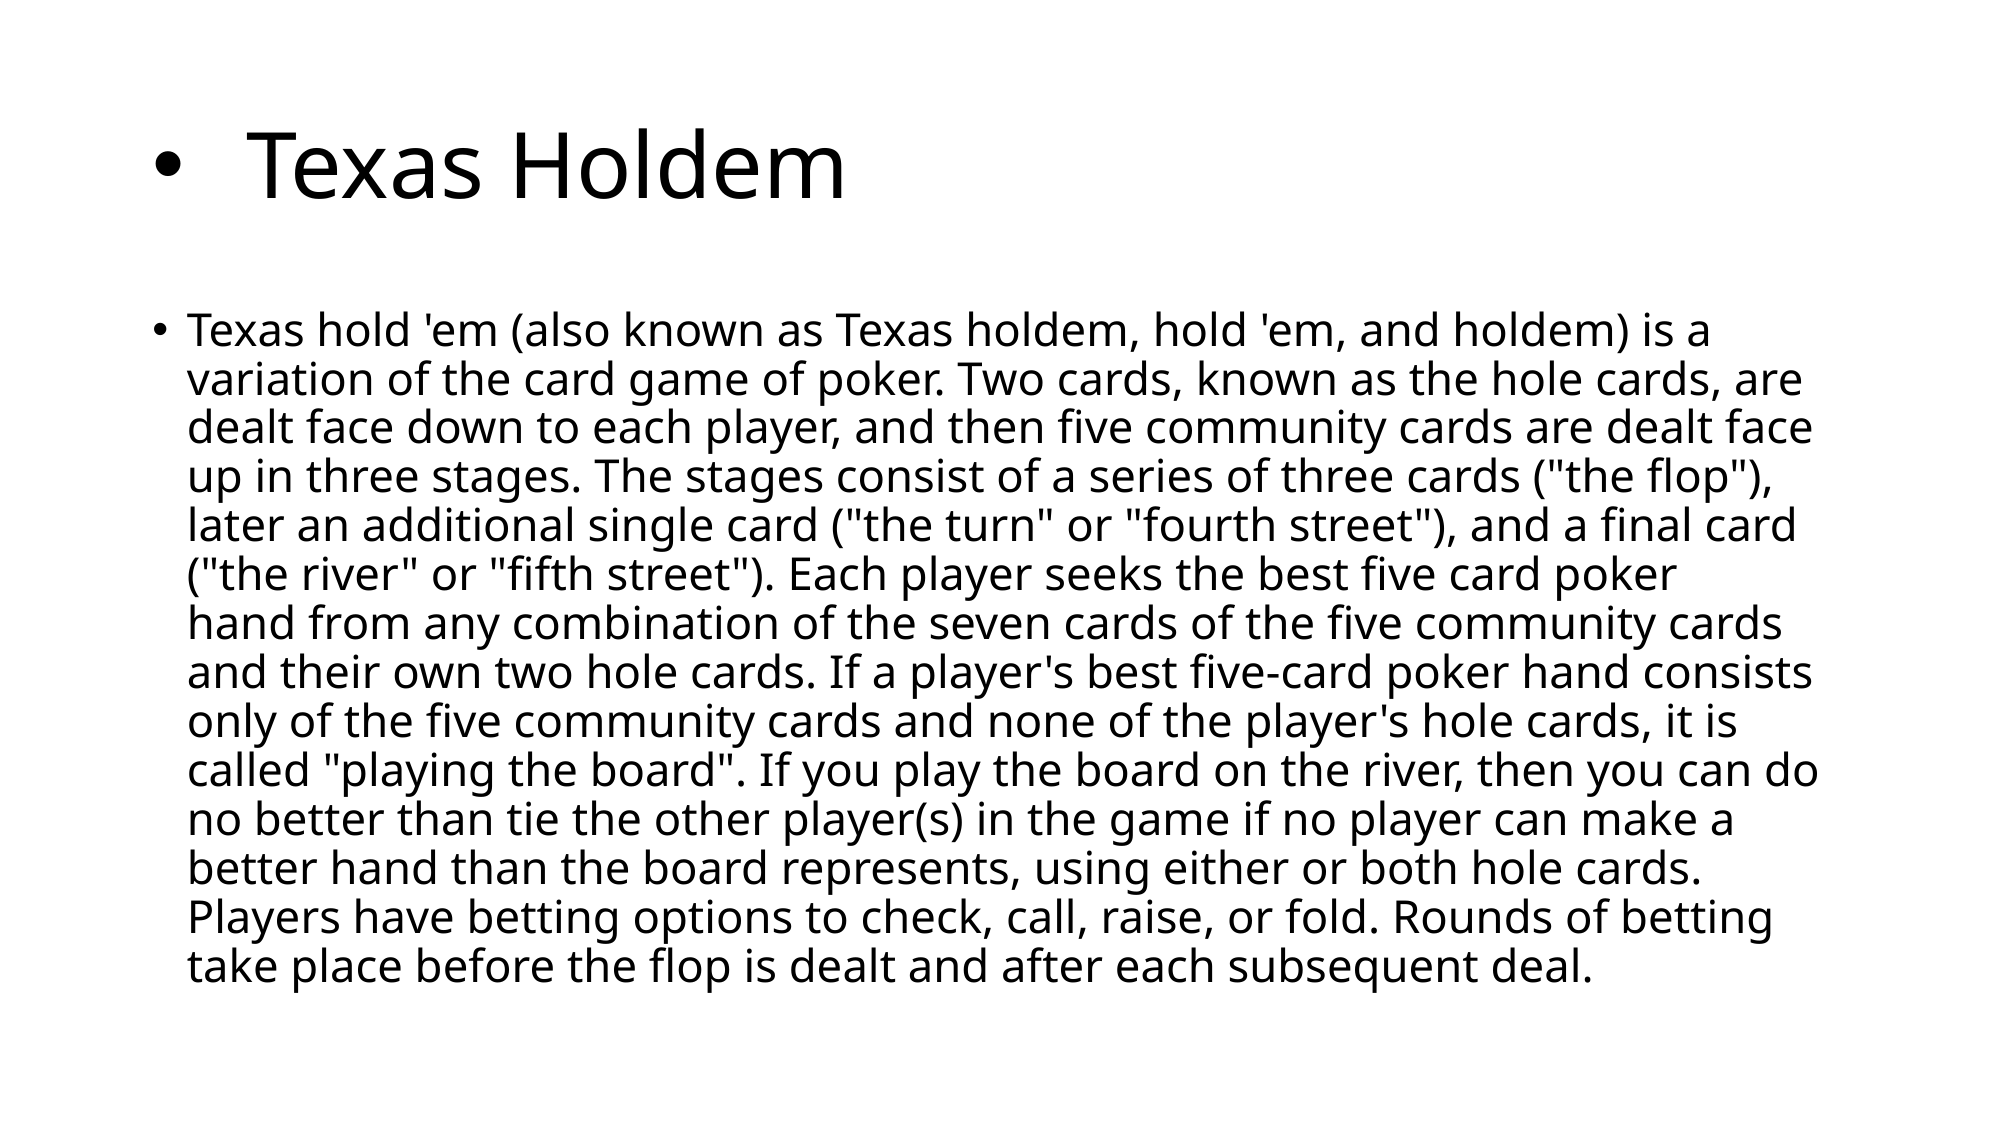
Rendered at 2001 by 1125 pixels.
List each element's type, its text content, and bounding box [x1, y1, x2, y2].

title Texas Holdem [137, 59, 1863, 278]
list Texas hold 'em (also known as Texas holdem, hold 'em, and holdem) is a variation of the card game of poker. Two cards, known as the hole cards, are dealt face down to each player, and then five community cards are dealt face up in three stages. The stages consist of a series of three cards ("the flop"), later an additional single card ("the turn" or "fourth street"), and a final card ("the river" or "fifth street"). Each player seeks the best five card poker hand from any combination of the seven cards of the five community cards and their own two hole cards. If a player's best five-card poker hand consists only of the five community cards and none of the player's hole cards, it is called "playing the board". If you play the board on the river, then you can do no better than tie the other player(s) in the game if no player can make a better hand than the board represents, using either or both hole cards. Players have betting options to check, call, raise, or fold. Rounds of betting take place before the flop is dealt and after each subsequent deal. [137, 299, 1863, 1014]
